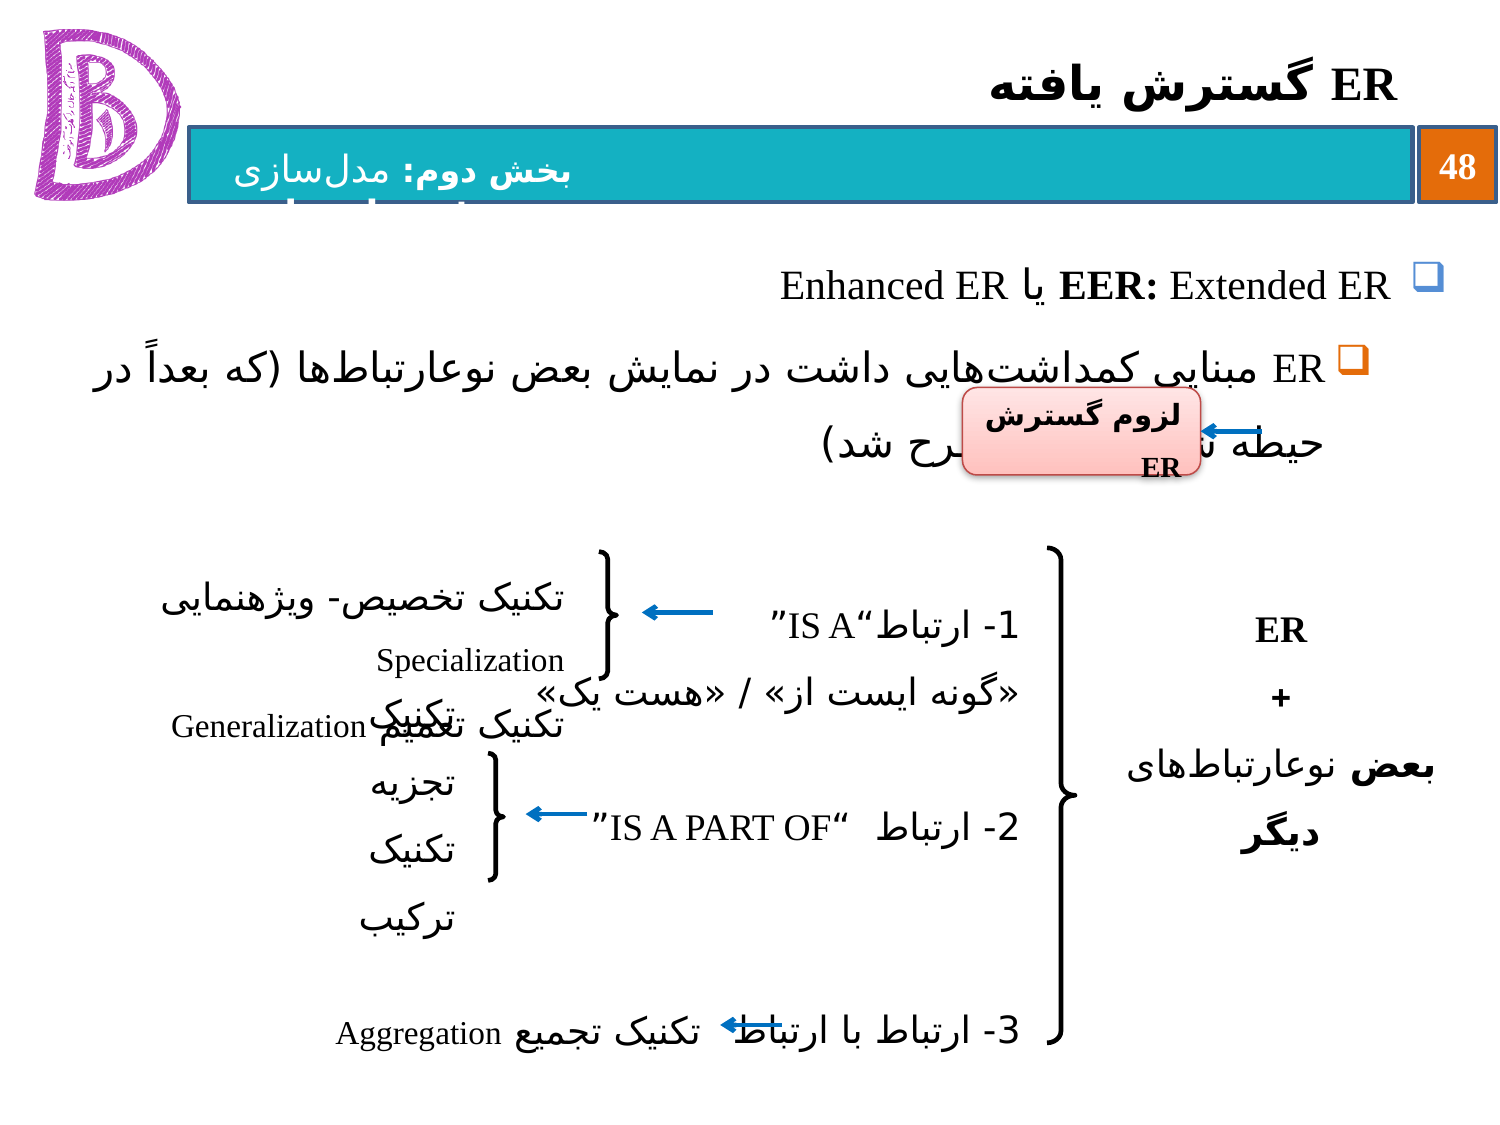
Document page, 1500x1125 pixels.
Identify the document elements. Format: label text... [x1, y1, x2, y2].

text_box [962, 387, 1263, 476]
text_box [1046, 547, 1076, 1044]
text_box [293, 974, 783, 1063]
list EER: Extended ER یا Enhanced ER ER مبنایی کم‏داشت‌هایی داشت در نمایش بعض نوع‏ارتباط‌ها (که بعداً در حیطه شیء‏گرایی مطرح شد) [37, 224, 1463, 1088]
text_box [0, 537, 713, 680]
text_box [250, 742, 588, 881]
text_box ER + بعض نوع‏ارتباط‌های دیگر [1072, 628, 1490, 808]
picture [12, 21, 202, 212]
title ER گسترش یافته [237, 37, 1413, 125]
text_box 1- ارتباط “IS A” «گونه ایست از» / «هست یک» 2- ارتباط “IS A PART OF” 3- ارتباط با ارتباط [451, 547, 1047, 991]
